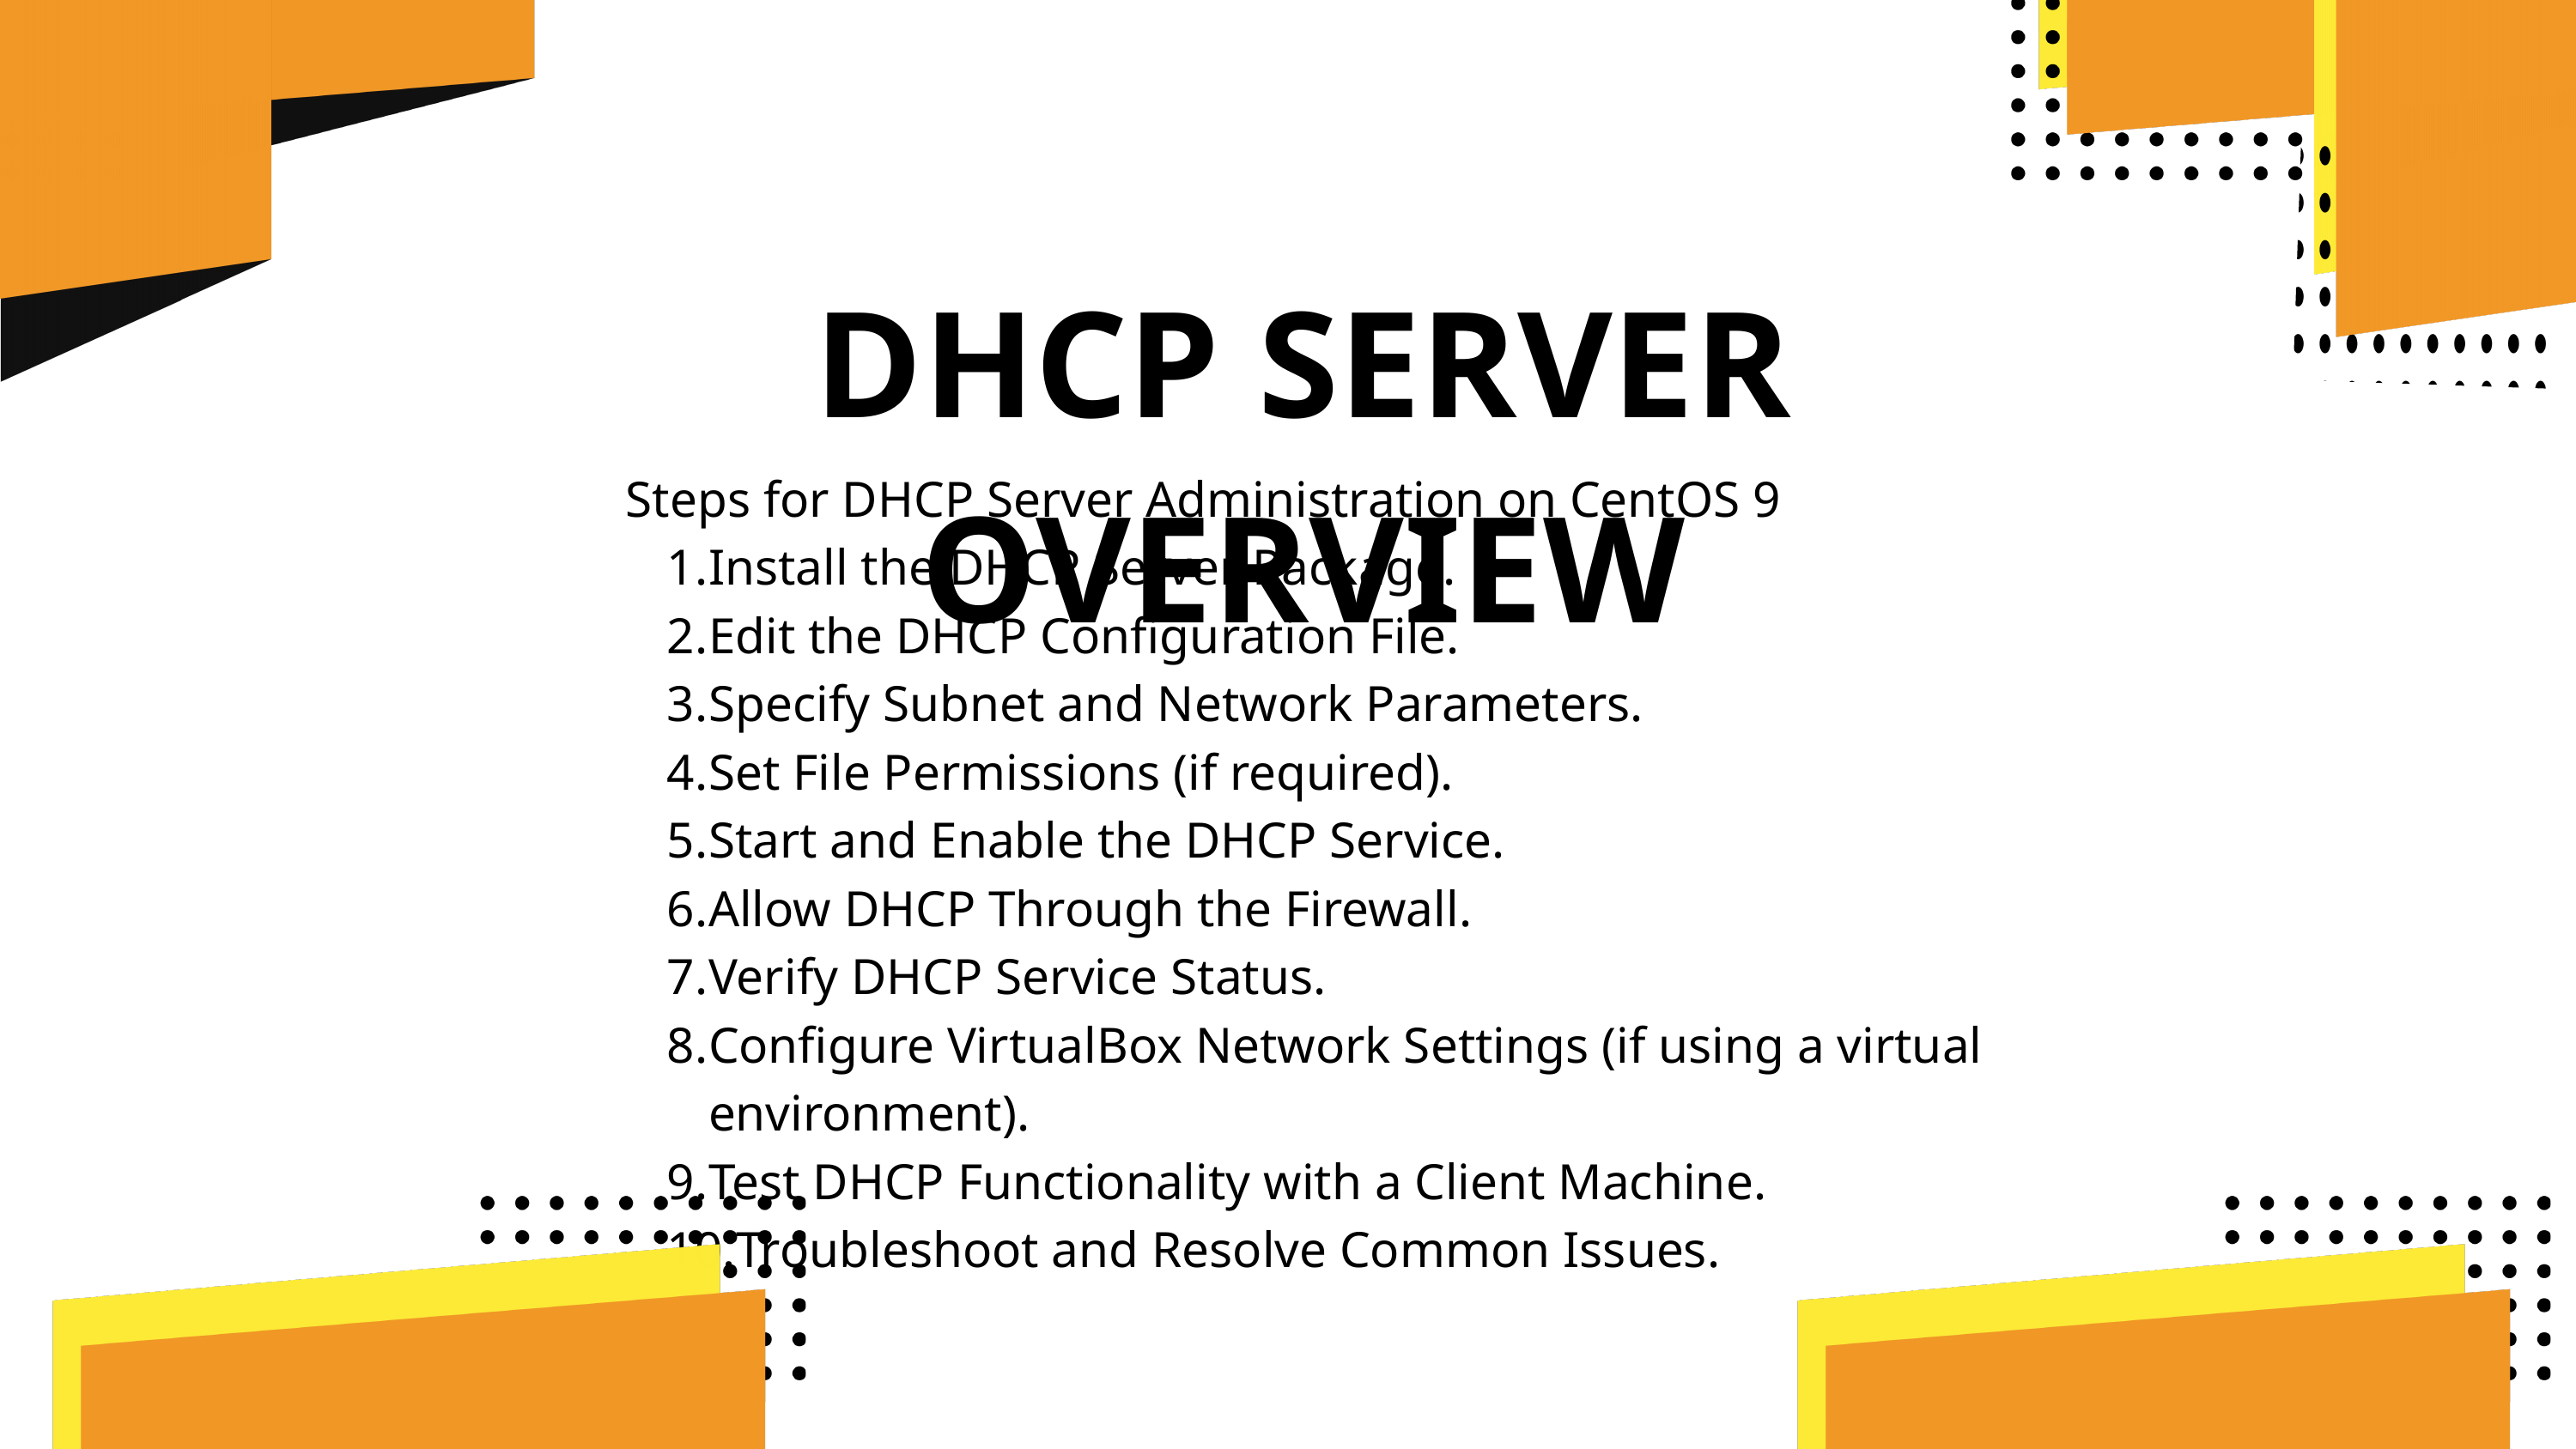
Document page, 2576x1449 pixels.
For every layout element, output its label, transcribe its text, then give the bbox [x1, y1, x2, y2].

text_box [2011, 0, 2306, 180]
text_box [2293, 0, 2576, 390]
text_box [0, 0, 290, 400]
text_box Steps for DHCP Server Administration on CentOS 9 Install the DHCP Server Package. Edit the DHCP Configuration File. Specify Subnet and Network Parameters. Set File Permissions (if required). Start and Enable the DHCP Service. Allow DHCP Through the Firewall. Verify DHCP Service Status. Configure VirtualBox Network Settings (if using a virtual environment). Test DHCP Functionality with a Client Machine. Troubleshoot and Resolve Common Issues. [625, 390, 2048, 1346]
text_box [284, 0, 575, 180]
text_box DHCP SERVER OVERVIEW [415, 242, 2190, 652]
text_box [1770, 1196, 2551, 1449]
text_box [25, 1196, 806, 1449]
